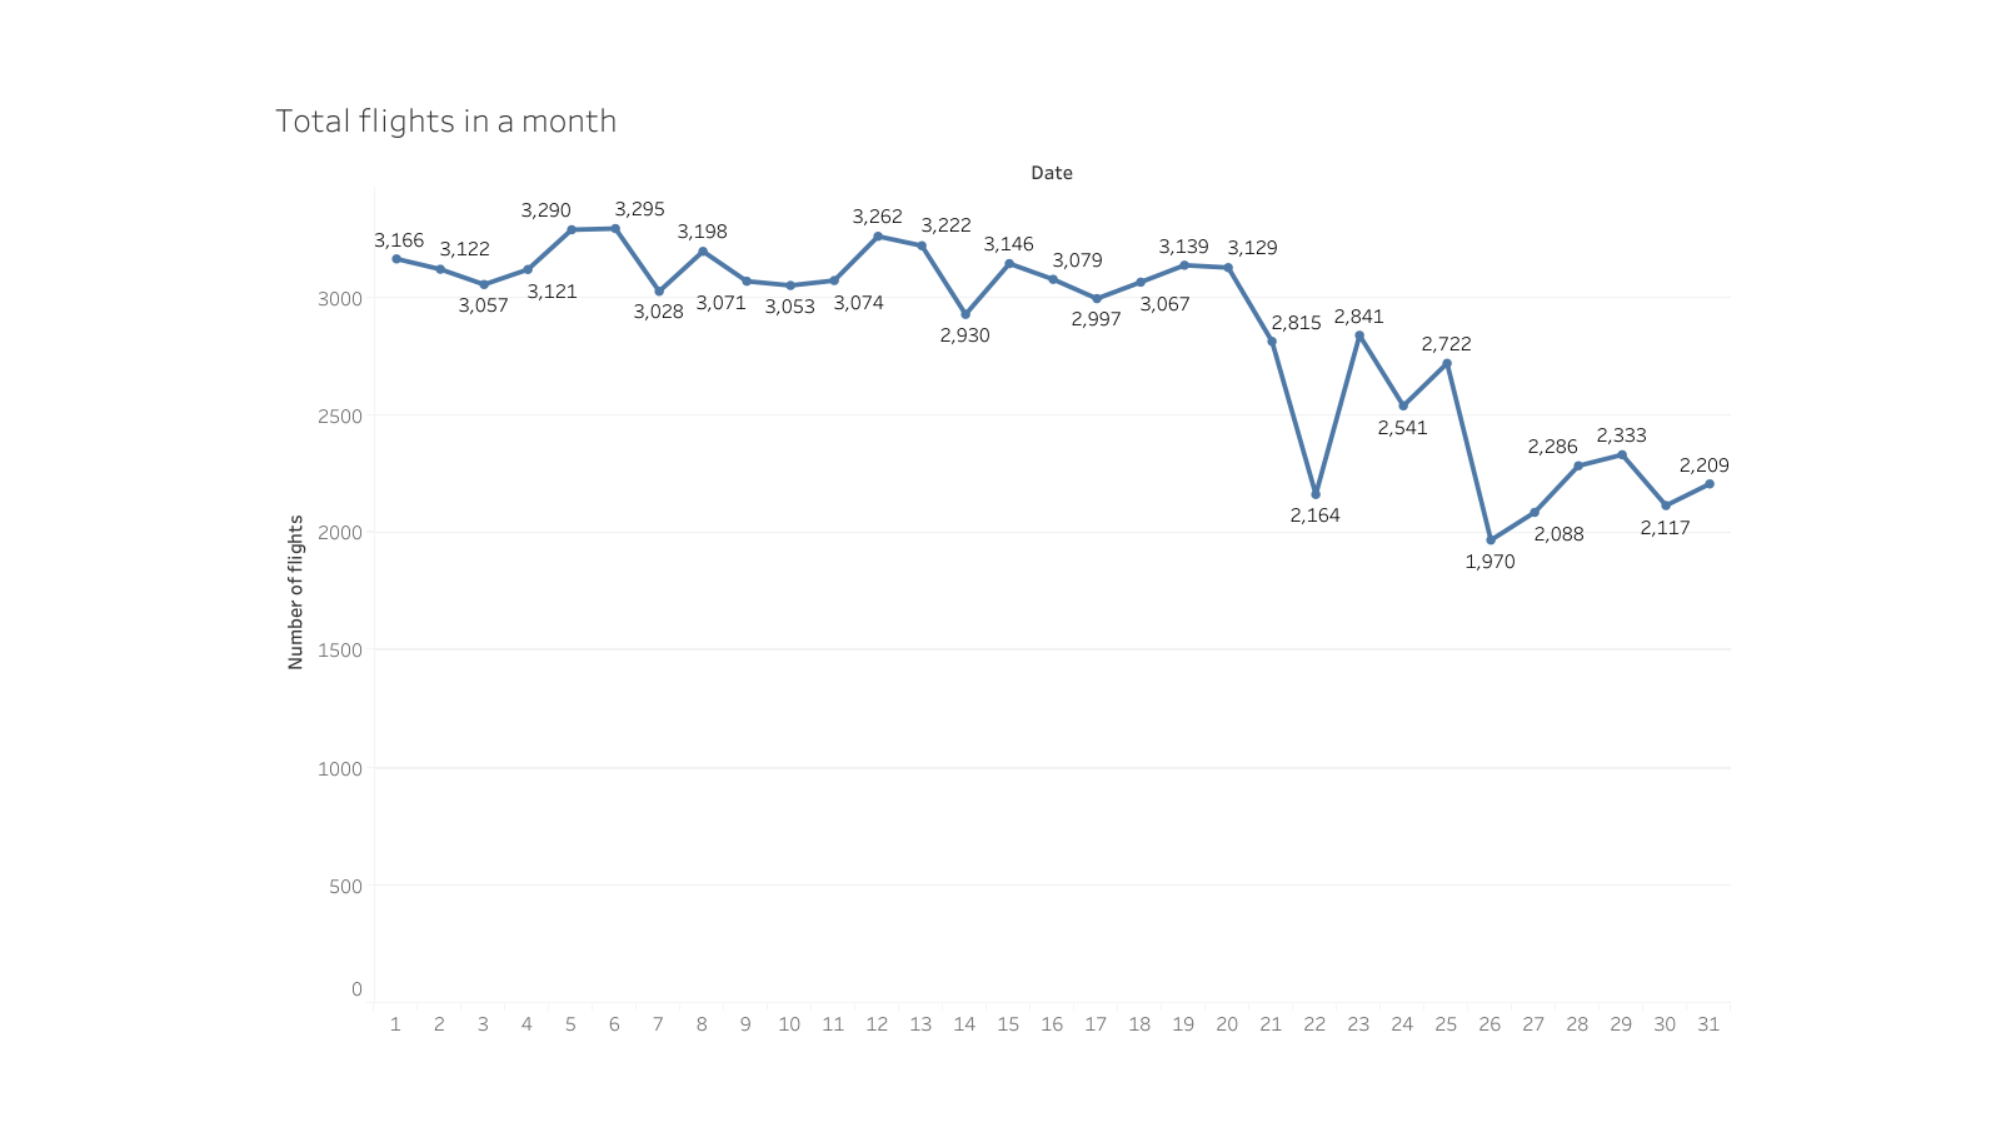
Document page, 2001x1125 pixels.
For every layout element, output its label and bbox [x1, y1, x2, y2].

picture [269, 88, 1731, 1037]
